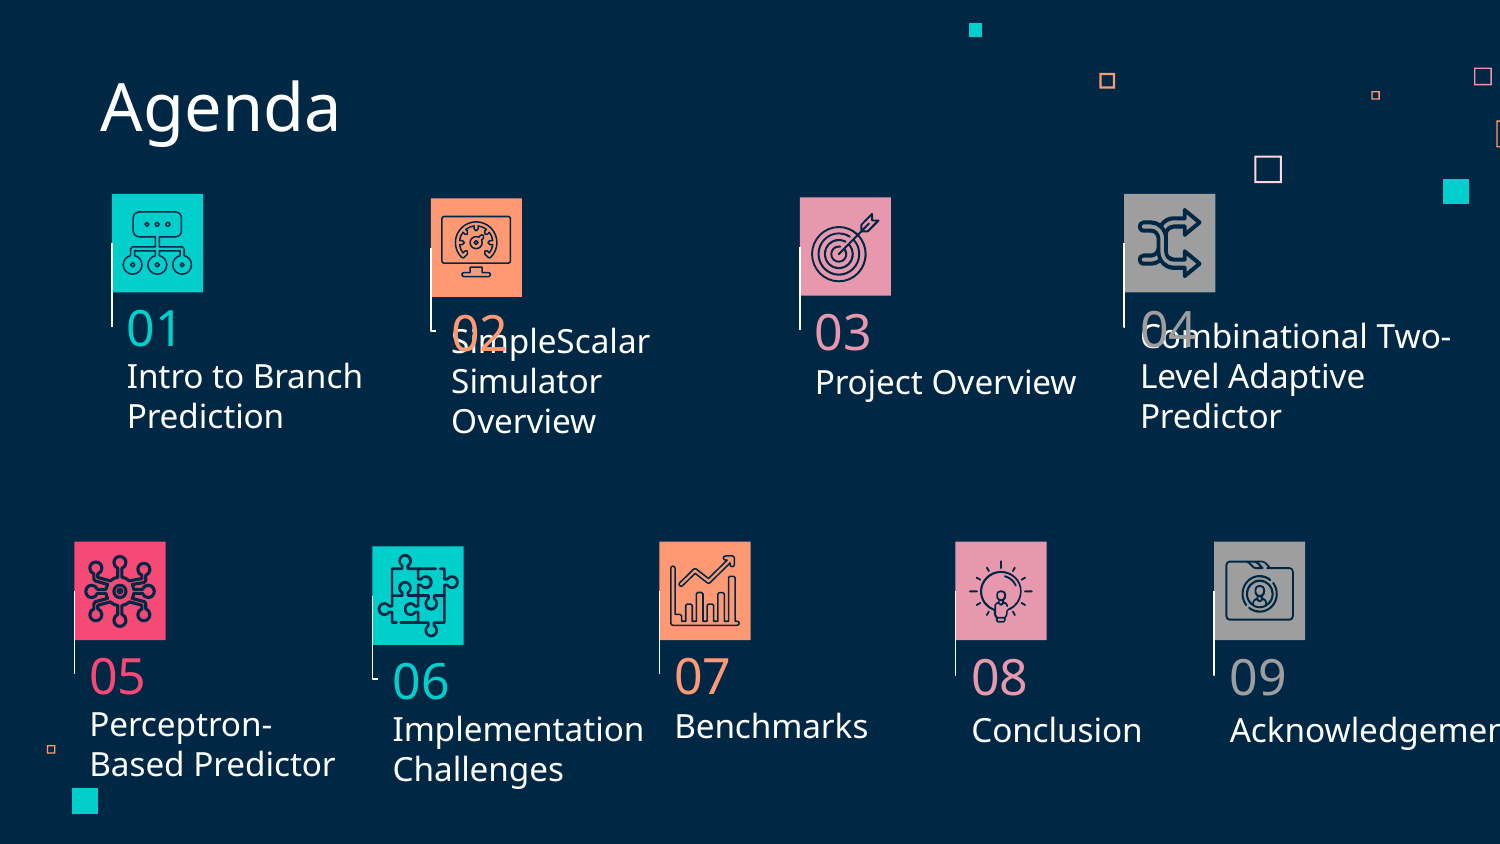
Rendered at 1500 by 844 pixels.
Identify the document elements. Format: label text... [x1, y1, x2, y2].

text_box [659, 541, 751, 641]
text_box [799, 197, 891, 296]
text_box [1137, 208, 1202, 279]
text_box [383, 553, 459, 638]
text_box [955, 541, 1047, 641]
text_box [1225, 560, 1295, 621]
text_box [123, 211, 192, 275]
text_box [670, 555, 740, 626]
title 08 [956, 625, 1214, 724]
title Acknowledgements [1214, 665, 1500, 764]
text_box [85, 556, 155, 627]
text_box [430, 198, 522, 297]
title 07 [659, 625, 934, 724]
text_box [441, 216, 511, 277]
title 03 [799, 281, 1074, 380]
title Implementation Challenges [377, 704, 691, 803]
title 02 [436, 282, 711, 381]
title Project Overview [799, 318, 1125, 416]
title SimpleScalar Simulator Overview [436, 356, 750, 455]
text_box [372, 595, 379, 680]
title 04 [1125, 277, 1400, 376]
title Perceptron-Based Predictor [74, 699, 355, 798]
title 05 [74, 625, 349, 724]
text_box [372, 546, 464, 645]
title Agenda [85, 64, 837, 160]
title Conclusion [956, 724, 1169, 764]
text_box [111, 193, 204, 293]
text_box [811, 213, 880, 283]
text_box [74, 541, 166, 641]
text_box [1214, 541, 1306, 641]
title Intro to Branch Prediction [111, 352, 457, 451]
text_box [1124, 193, 1216, 293]
title 06 [377, 630, 652, 729]
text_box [968, 560, 1034, 623]
title Benchmarks [691, 724, 923, 761]
title 01 [111, 277, 386, 376]
title Combinational Two-Level Adaptive Predictor [1125, 352, 1477, 451]
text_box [430, 247, 437, 332]
title 09 [1214, 625, 1489, 724]
